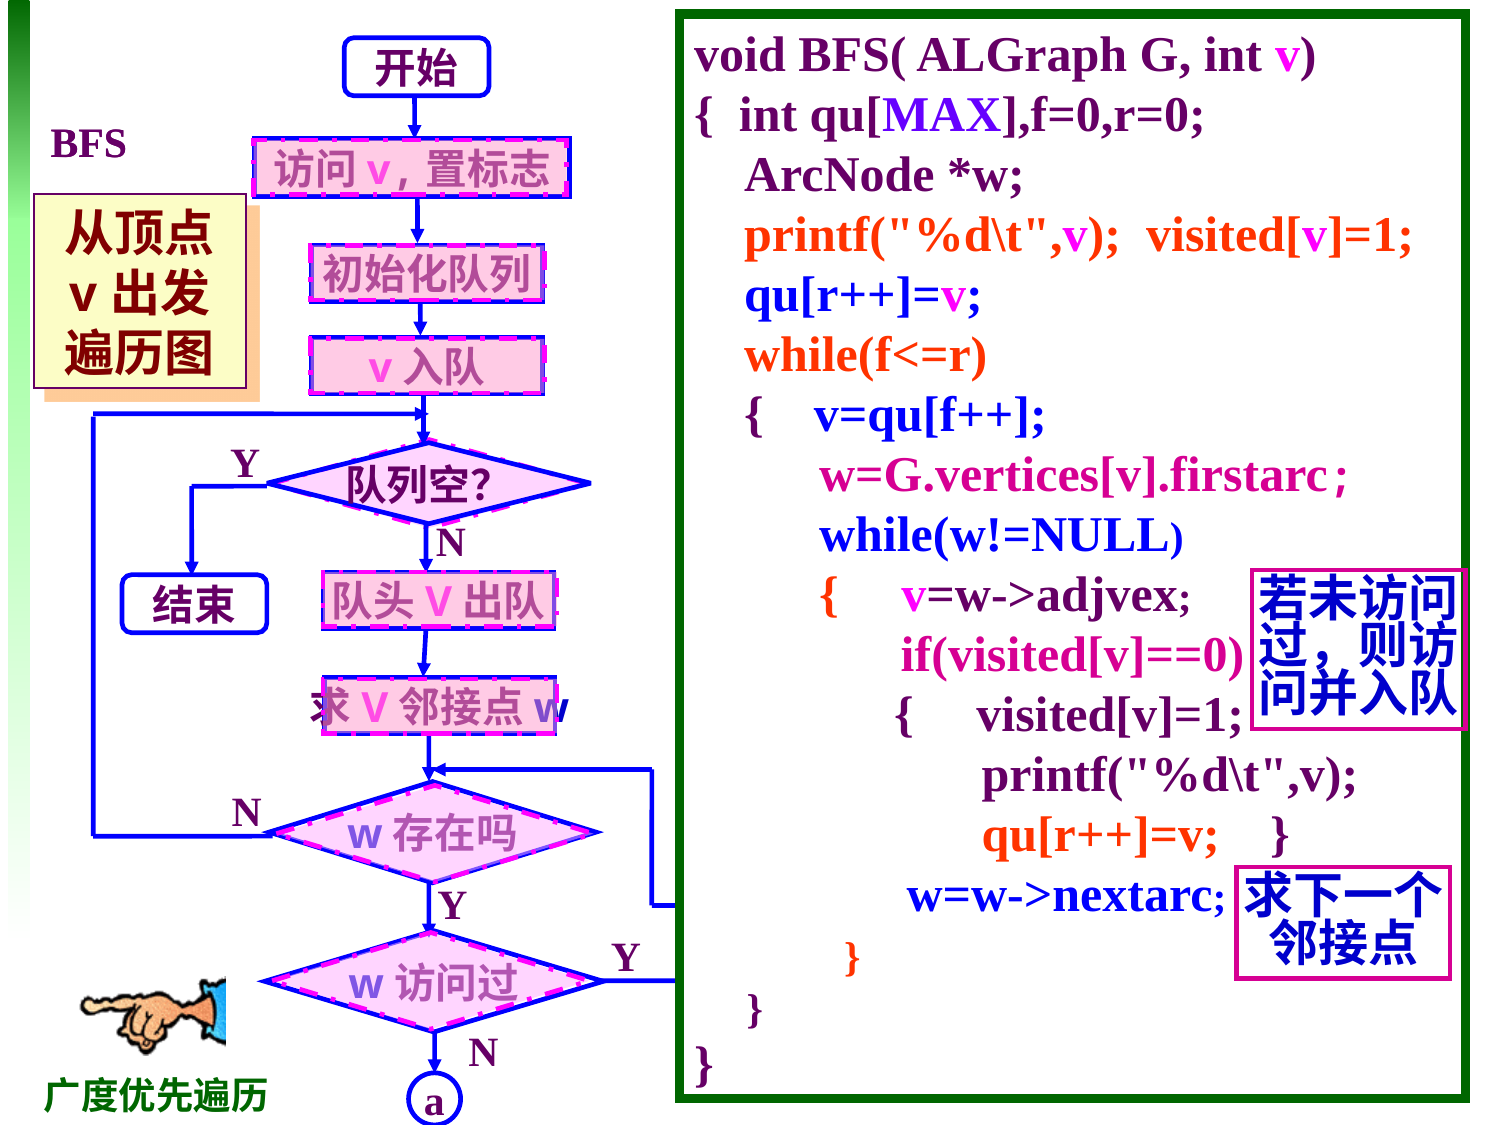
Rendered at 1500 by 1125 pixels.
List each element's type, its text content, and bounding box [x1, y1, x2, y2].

text_box void BFS( ALGraph G, int v) { int qu[MAX],f=0,r=0; ArcNode *w; printf("%d\t",v); visited[v]=1; qu[r++]=v; while(f<=r) { v=qu[f++]; w=G.vertices[v].firstarc; while(w!=NULL) { v=w->adjvex; if(visited[v]==0) { visited[v]=1; printf("%d\t",v); qu[r++]=v; } w=w->nextarc; } } } [679, 14, 1466, 1099]
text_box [35, 37, 1090, 1125]
text_box 求下一个邻接点 [1236, 867, 1450, 979]
text_box 若未访问过，则访问并入队 [1252, 570, 1466, 730]
